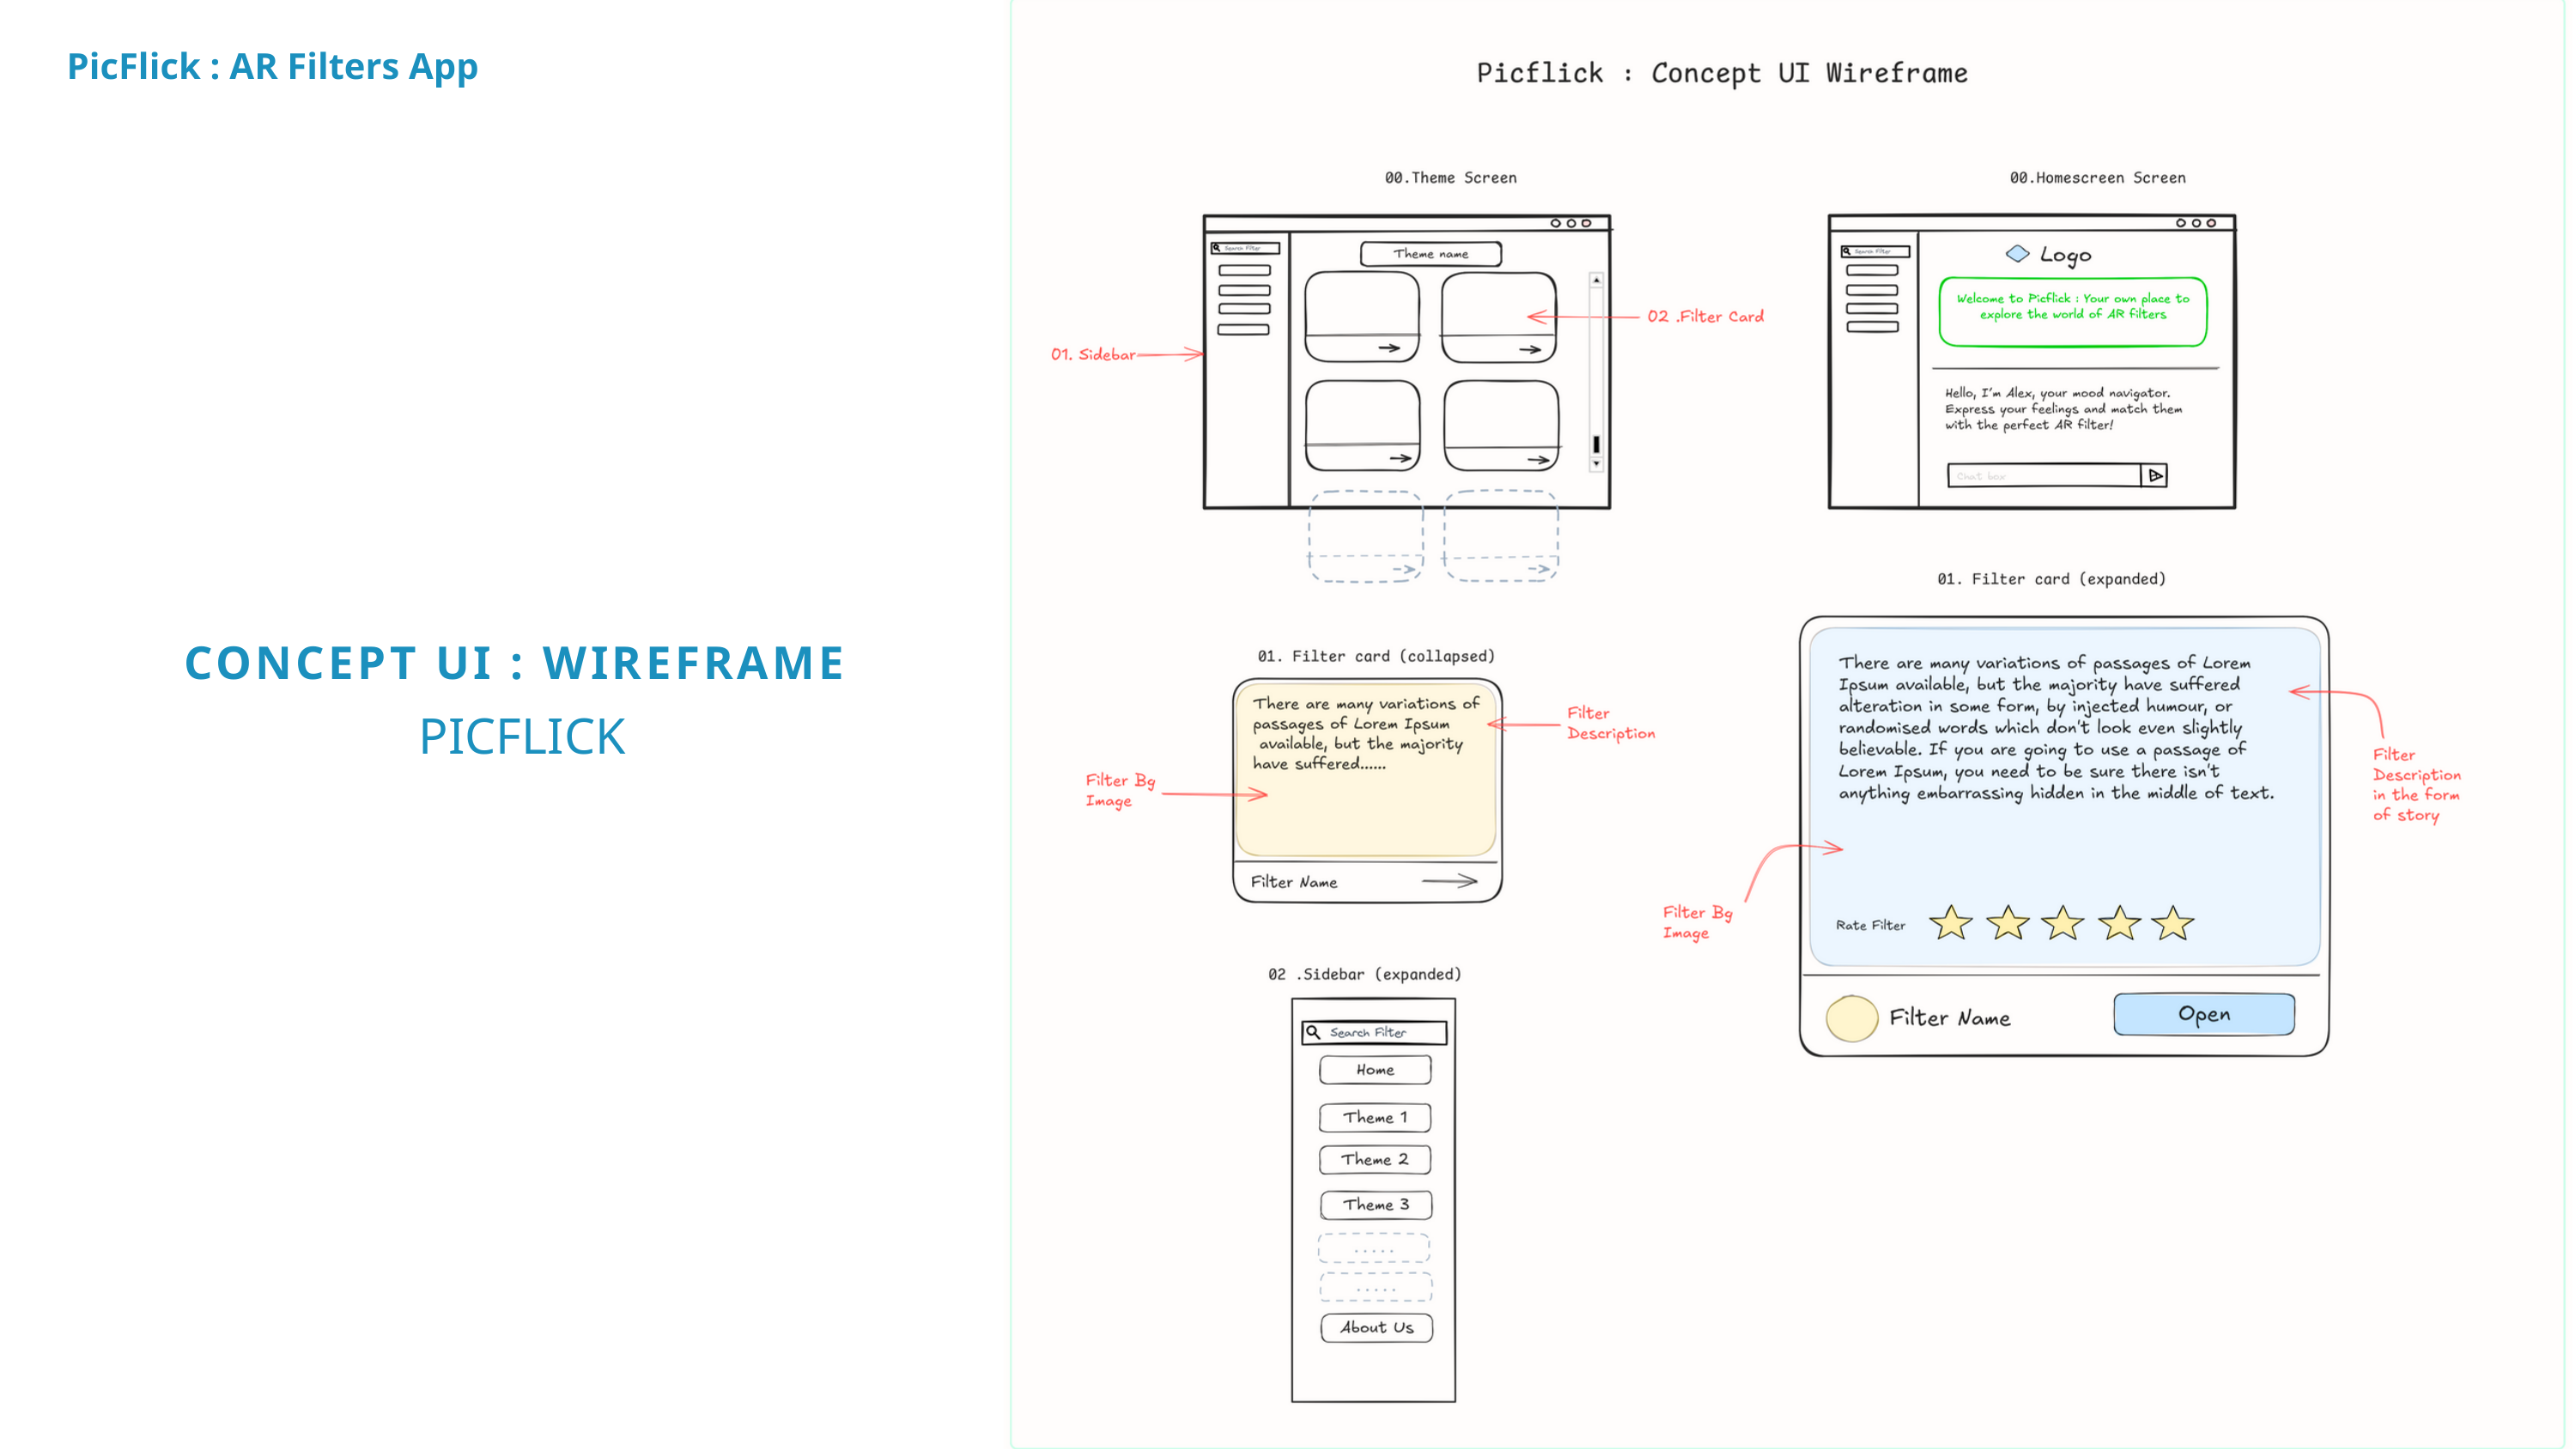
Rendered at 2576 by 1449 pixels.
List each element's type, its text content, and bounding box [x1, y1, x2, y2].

text_box [1003, 0, 2573, 1449]
text_box PicFlick : AR Filters App [66, 36, 641, 87]
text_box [144, 631, 900, 760]
